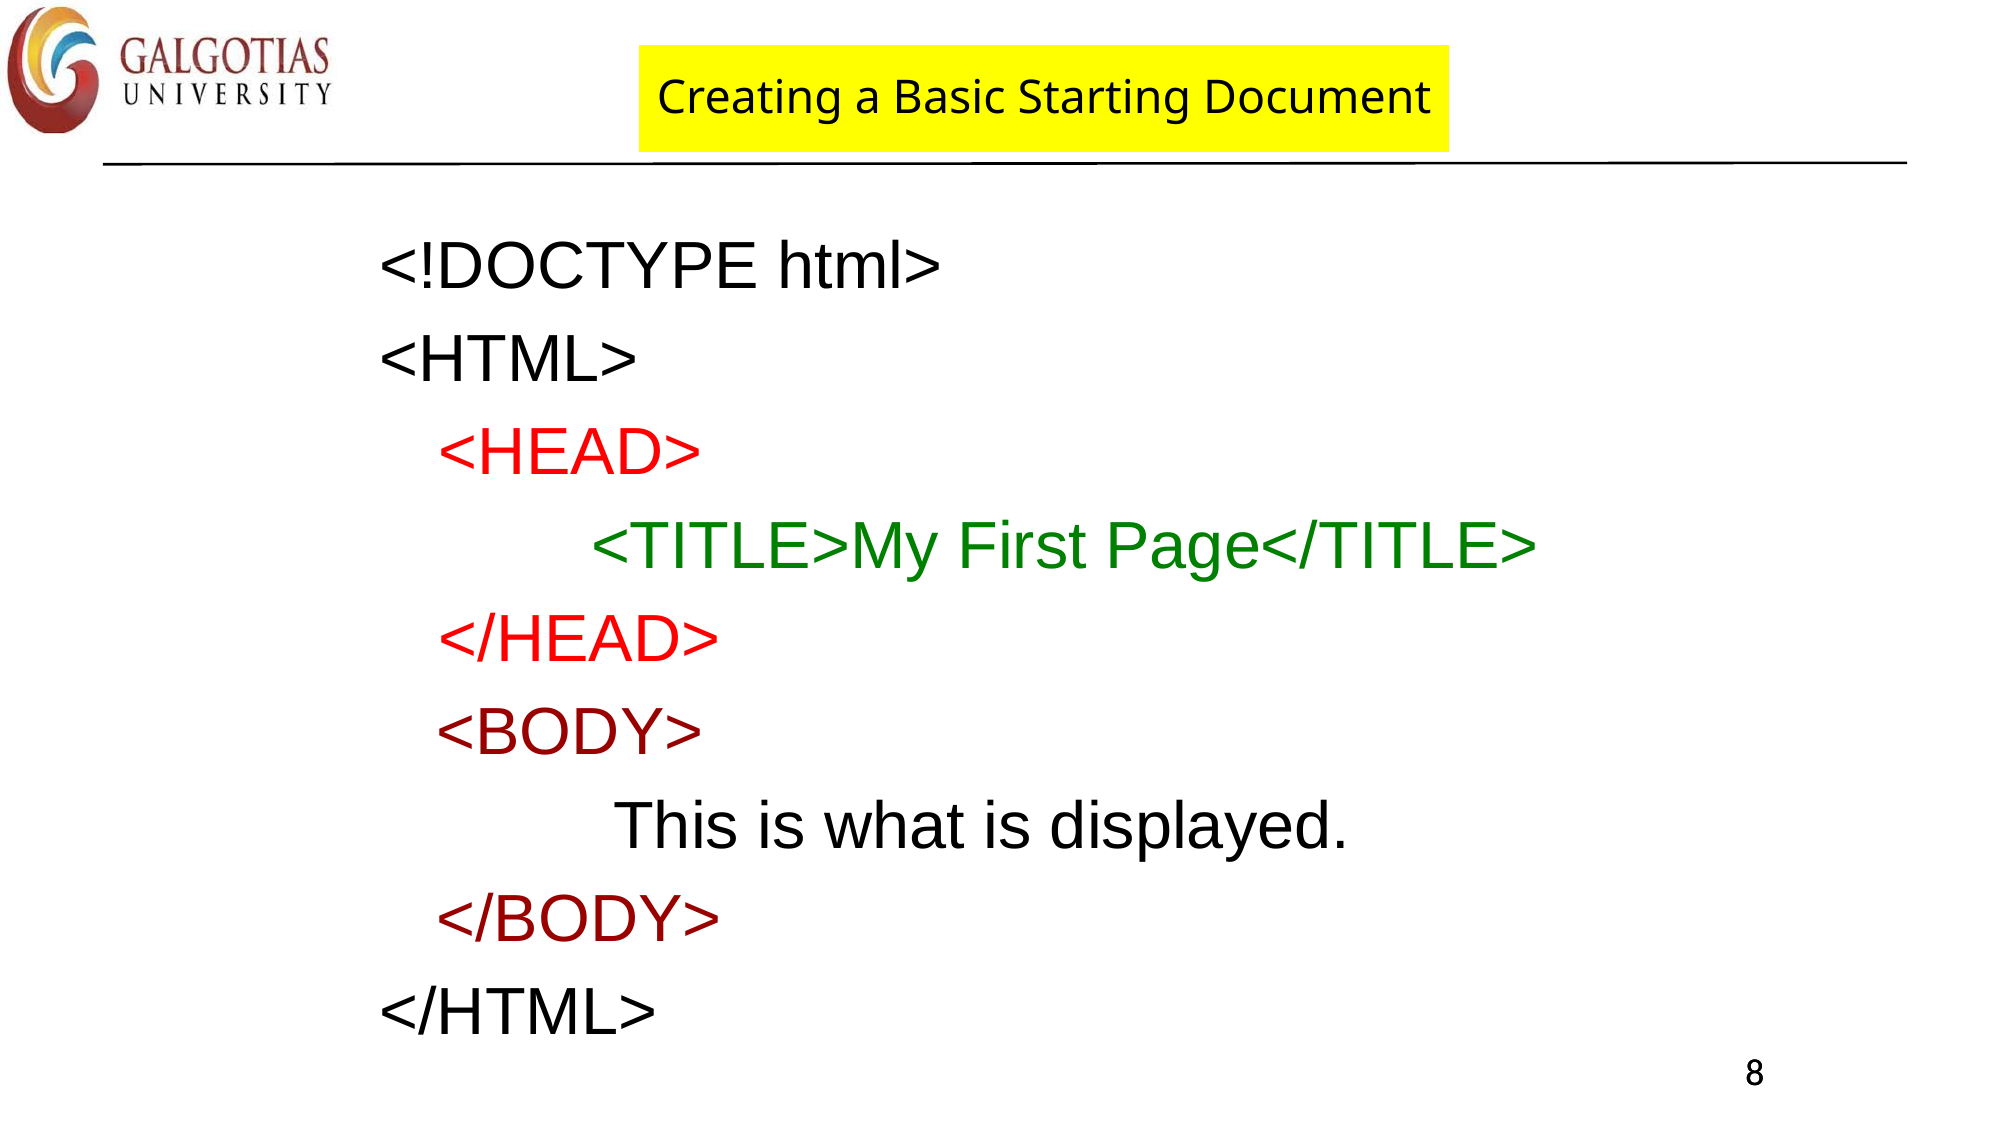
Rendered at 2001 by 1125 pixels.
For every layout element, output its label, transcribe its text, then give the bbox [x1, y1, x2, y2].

text_box <!DOCTYPE html> <HTML> <HEAD> <TITLE>My First Page</TITLE> </HEAD> <BODY> This is what is displayed. </BODY> </HTML> [317, 214, 1652, 1056]
text_box Creating a Basic Starting Document [639, 45, 1450, 152]
picture [0, 0, 338, 138]
